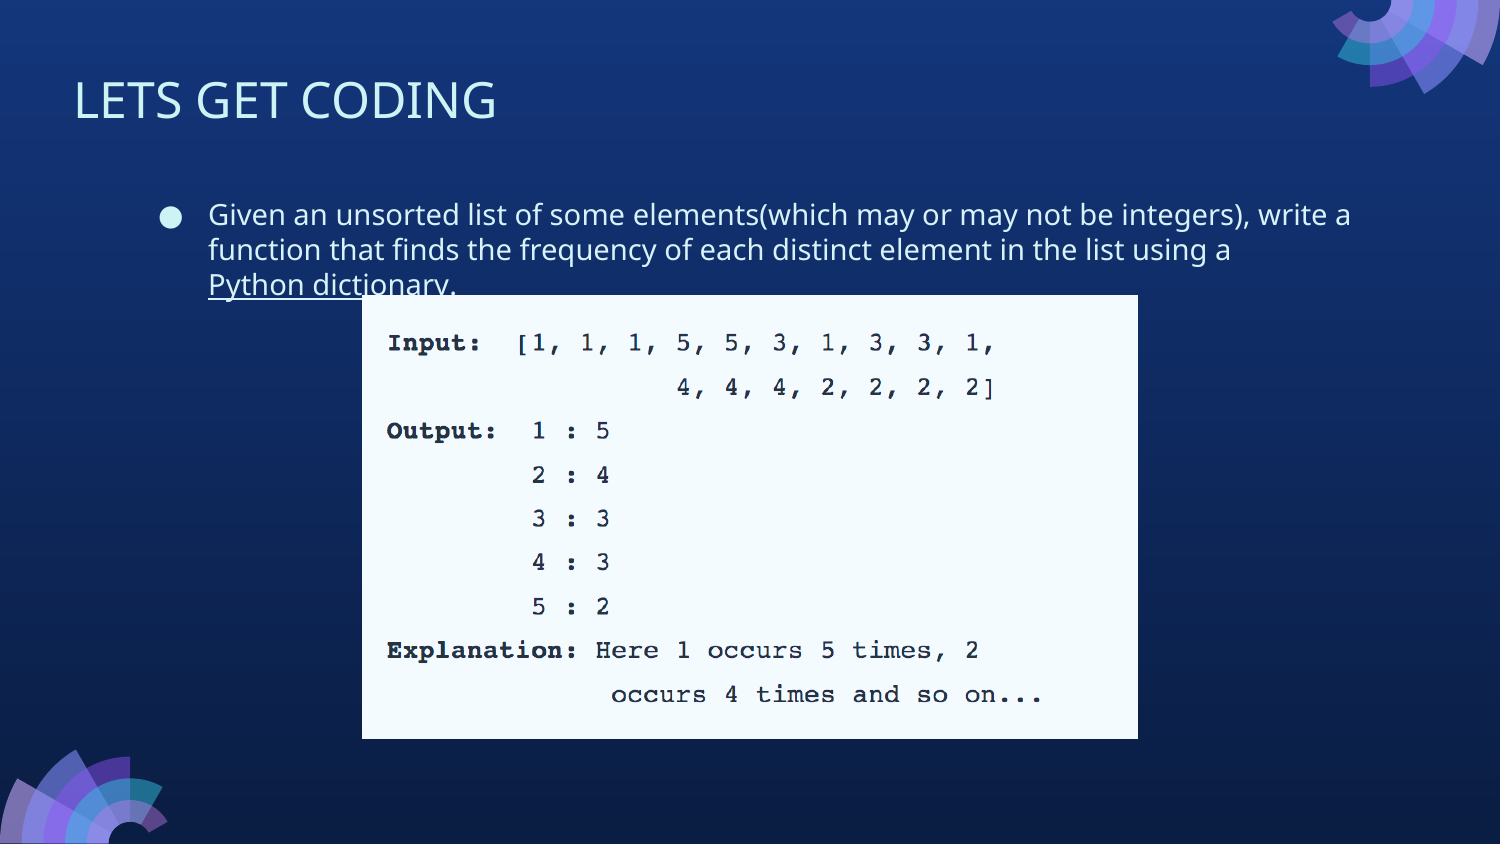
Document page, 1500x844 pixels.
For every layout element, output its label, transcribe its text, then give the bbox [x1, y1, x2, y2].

text_box LETS GET CODING [58, 53, 1323, 148]
picture [362, 295, 1138, 739]
list Given an unsorted list of some elements(which may or may not be integers), write a function that finds the frequency of each distinct element in the list using a Python dictionary. [118, 181, 1413, 697]
